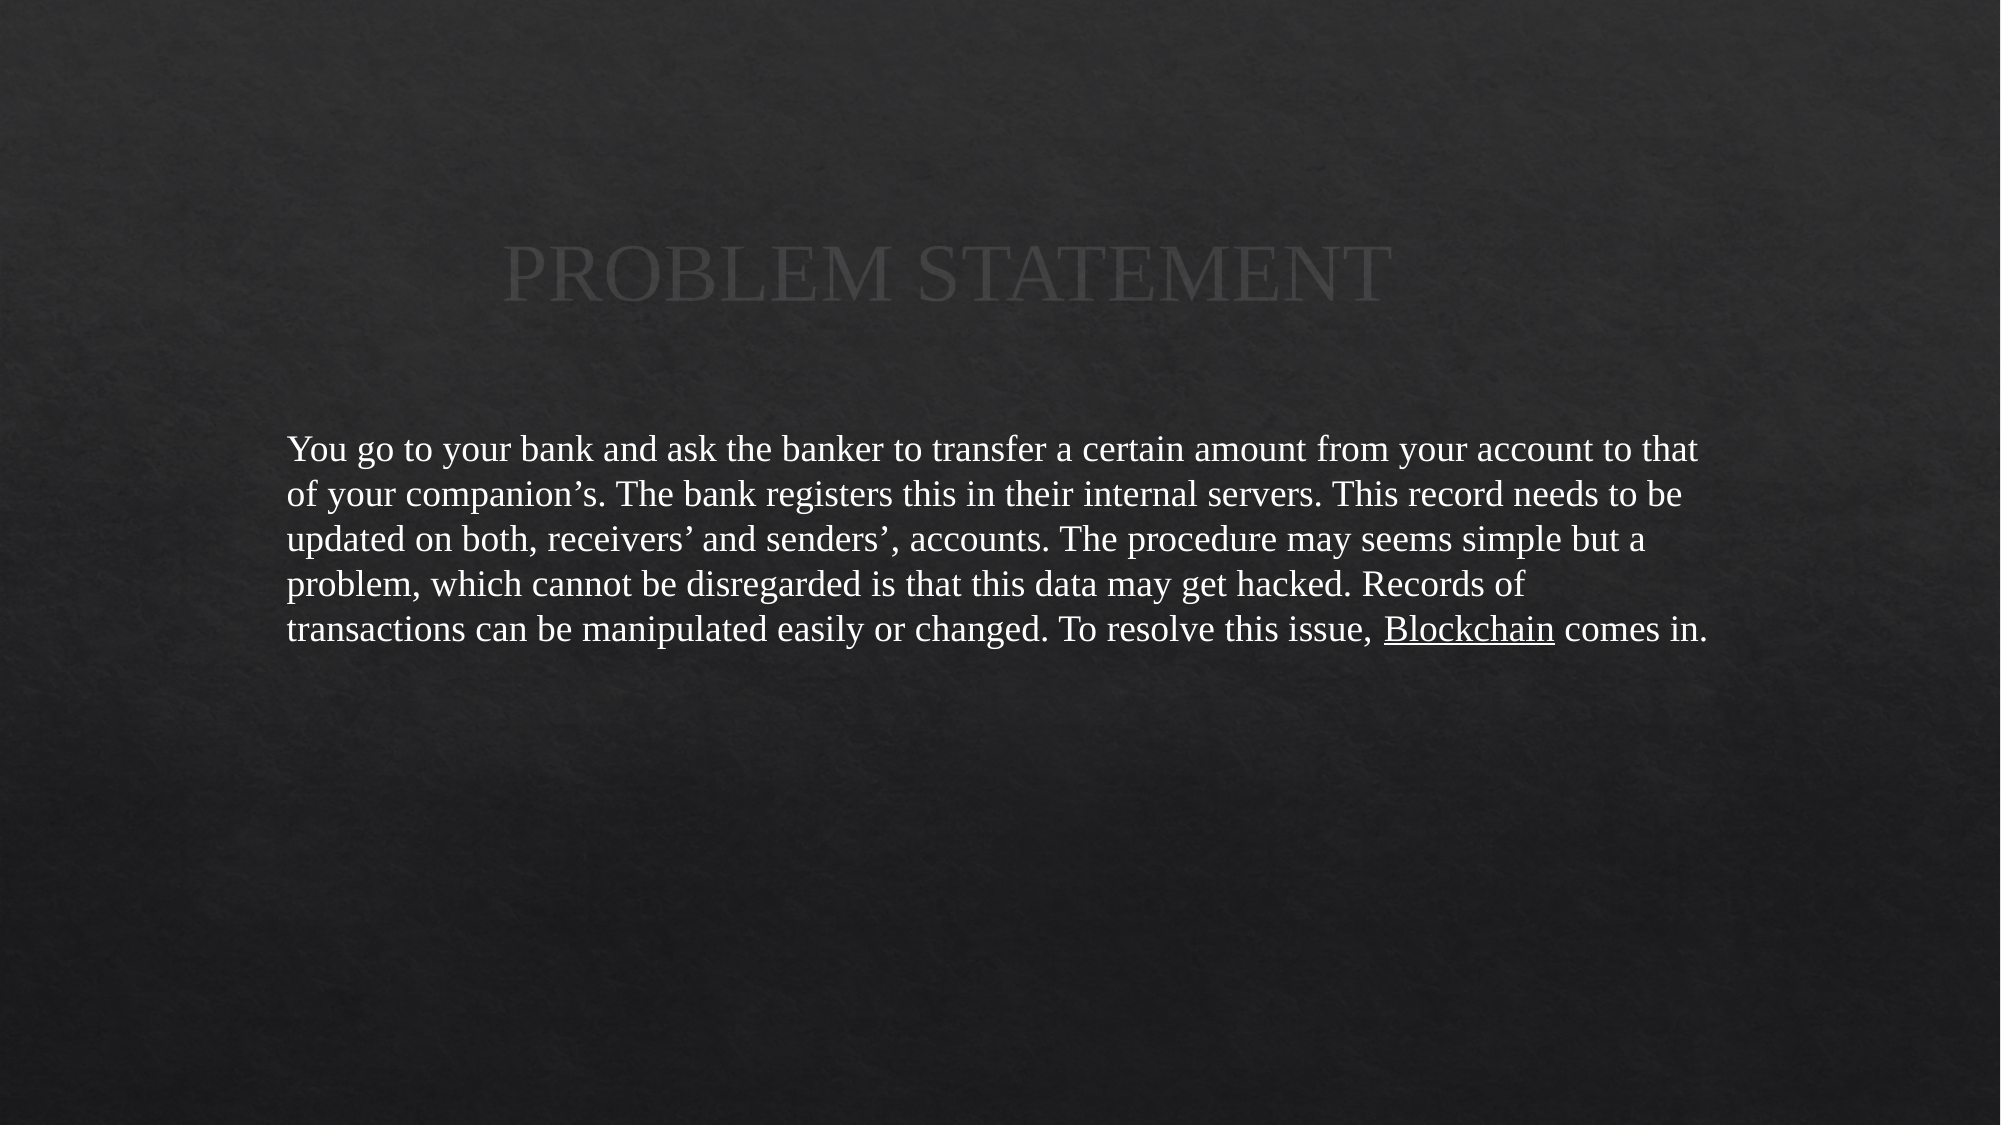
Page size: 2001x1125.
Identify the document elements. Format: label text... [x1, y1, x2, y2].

text_box You go to your bank and ask the banker to transfer a certain amount from your account to that of your companion’s. The bank registers this in their internal servers. This record needs to be updated on both, receivers’ and senders’, accounts. The procedure may seems simple but a problem, which cannot be disregarded is that this data may get hacked. Records of transactions can be manipulated easily or changed. To resolve this issue, Blockchain comes in. [271, 416, 1728, 656]
text_box PROBLEM STATEMENT [281, 210, 1632, 398]
